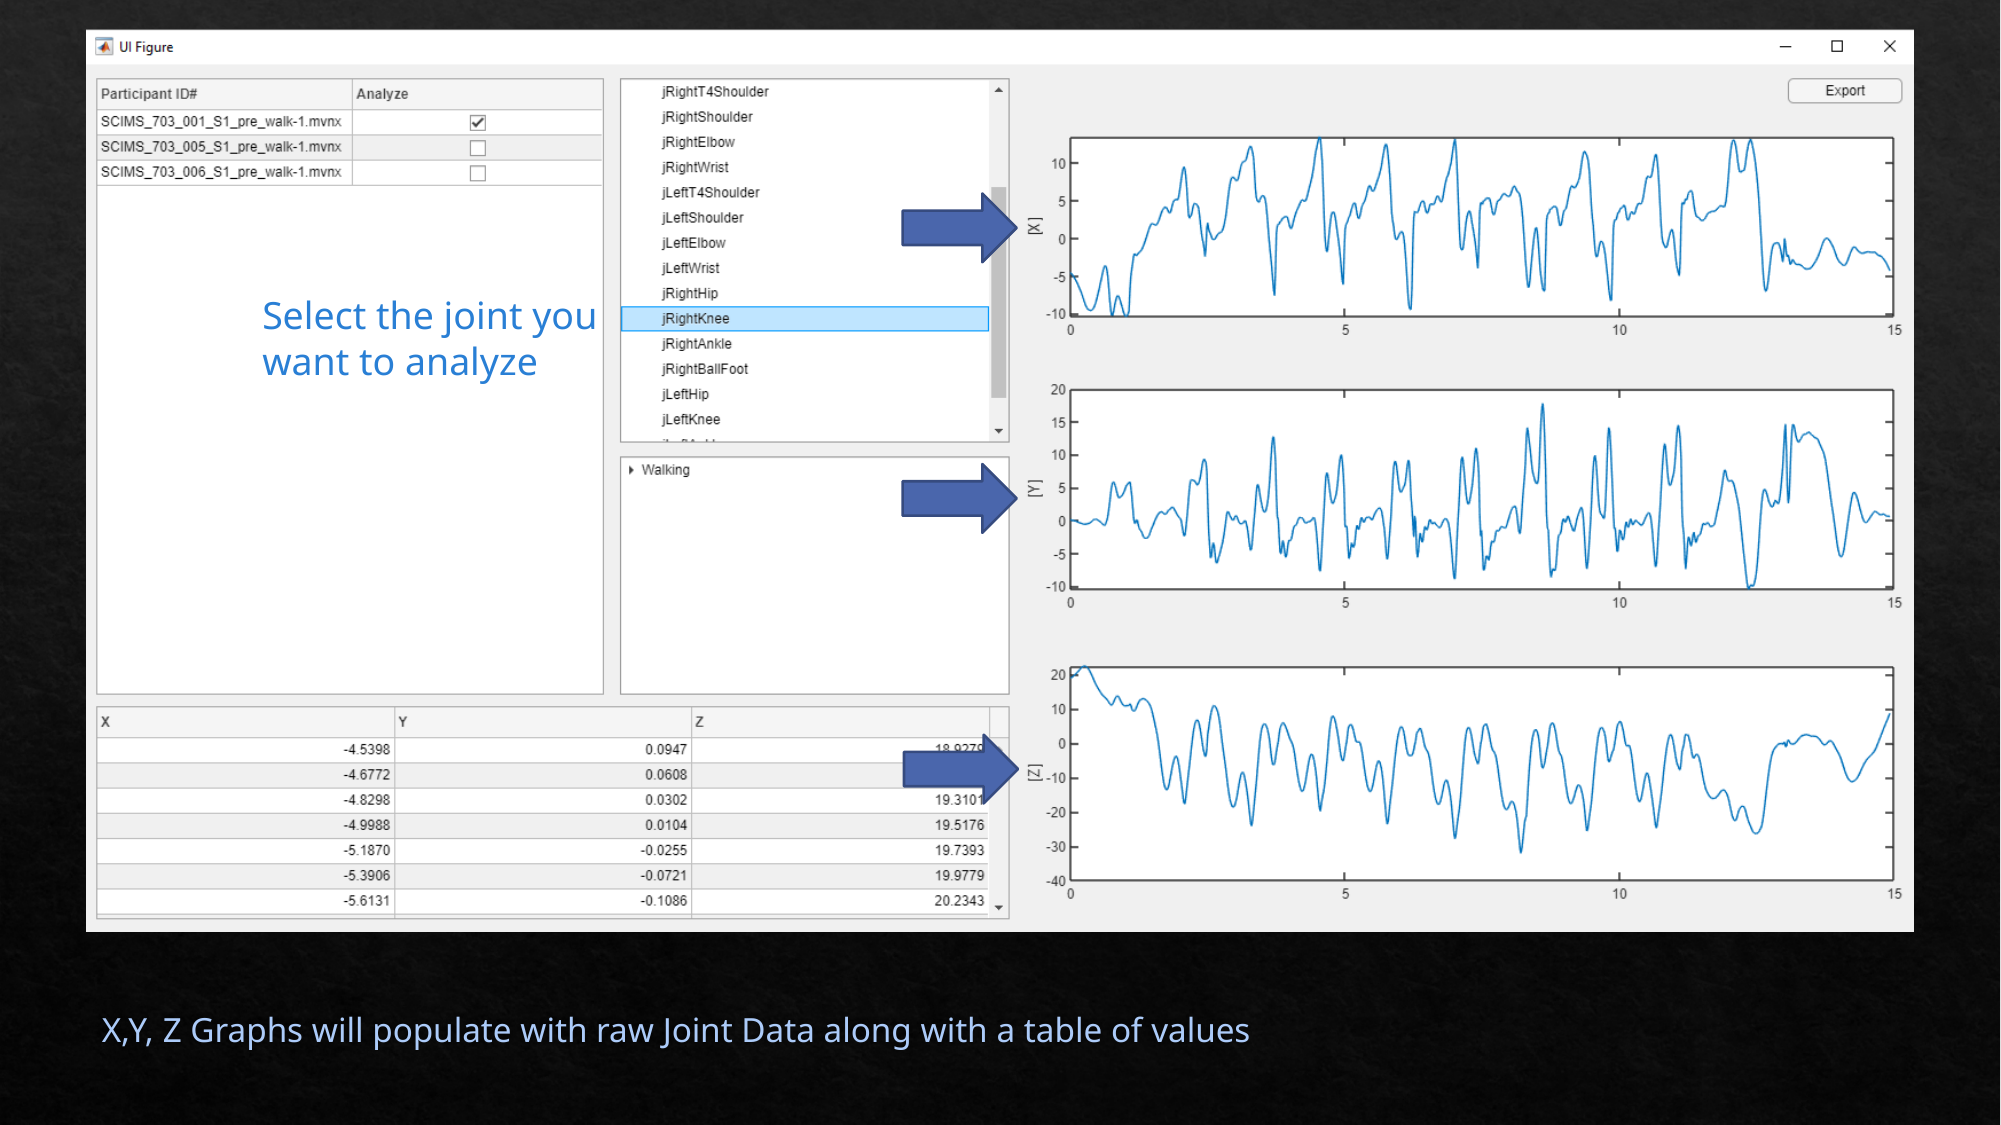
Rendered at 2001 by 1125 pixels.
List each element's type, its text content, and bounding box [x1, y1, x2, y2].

picture [86, 29, 1914, 932]
list X,Y, Z Graphs will populate with raw Joint Data along with a table of values [86, 997, 1443, 1096]
